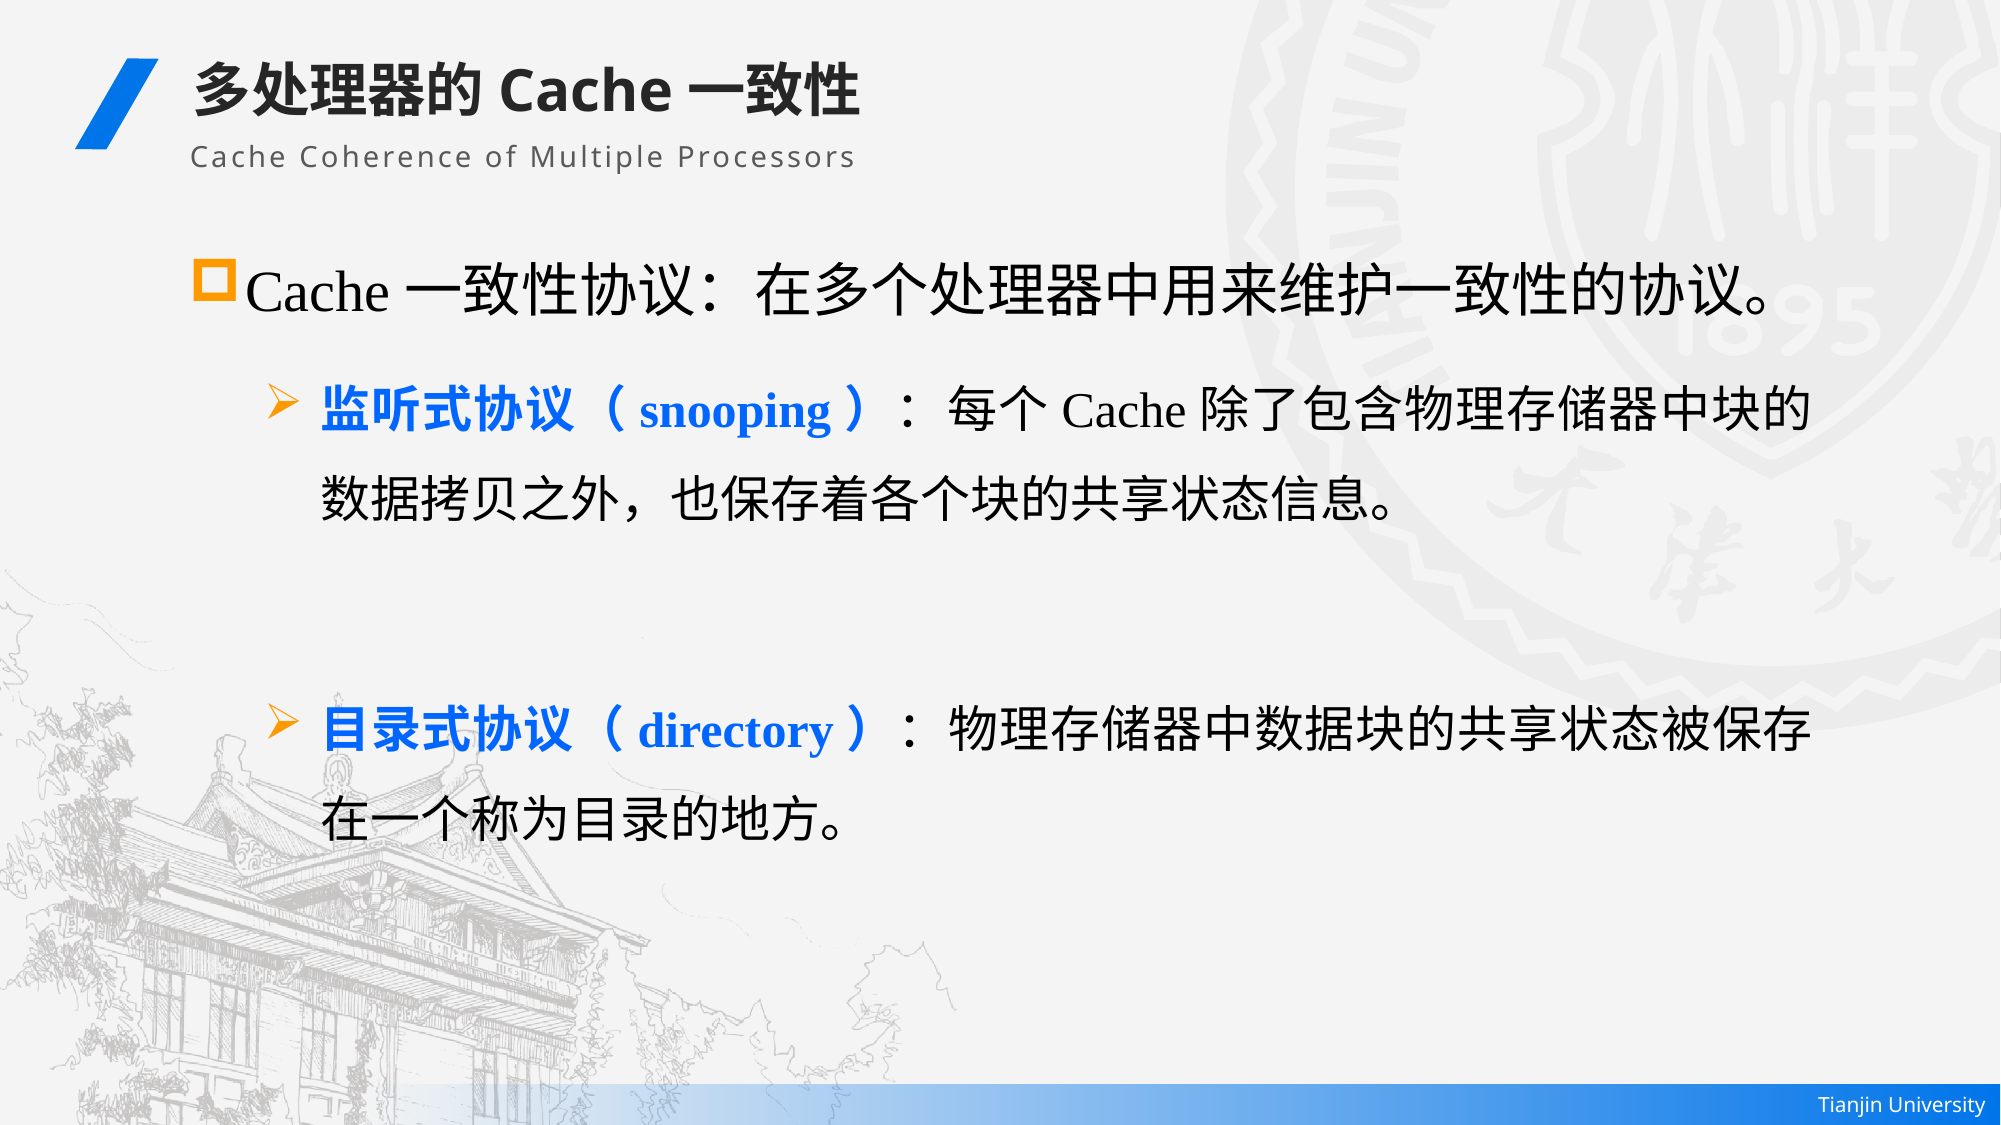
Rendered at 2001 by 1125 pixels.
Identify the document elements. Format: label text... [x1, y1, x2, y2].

text_box [74, 58, 148, 150]
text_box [148, 45, 897, 182]
text_box Cache一致性协议：在多个处理器中用来维护一致性的协议。 监听式协议（snooping）：每个Cache除了包含物理存储器中块的数据拷贝之外，也保存着各个块的共享状态信息。 目录式协议（directory）：物理存储器中数据块的共享状态被保存在一个称为目录的地方。 [174, 210, 1828, 856]
